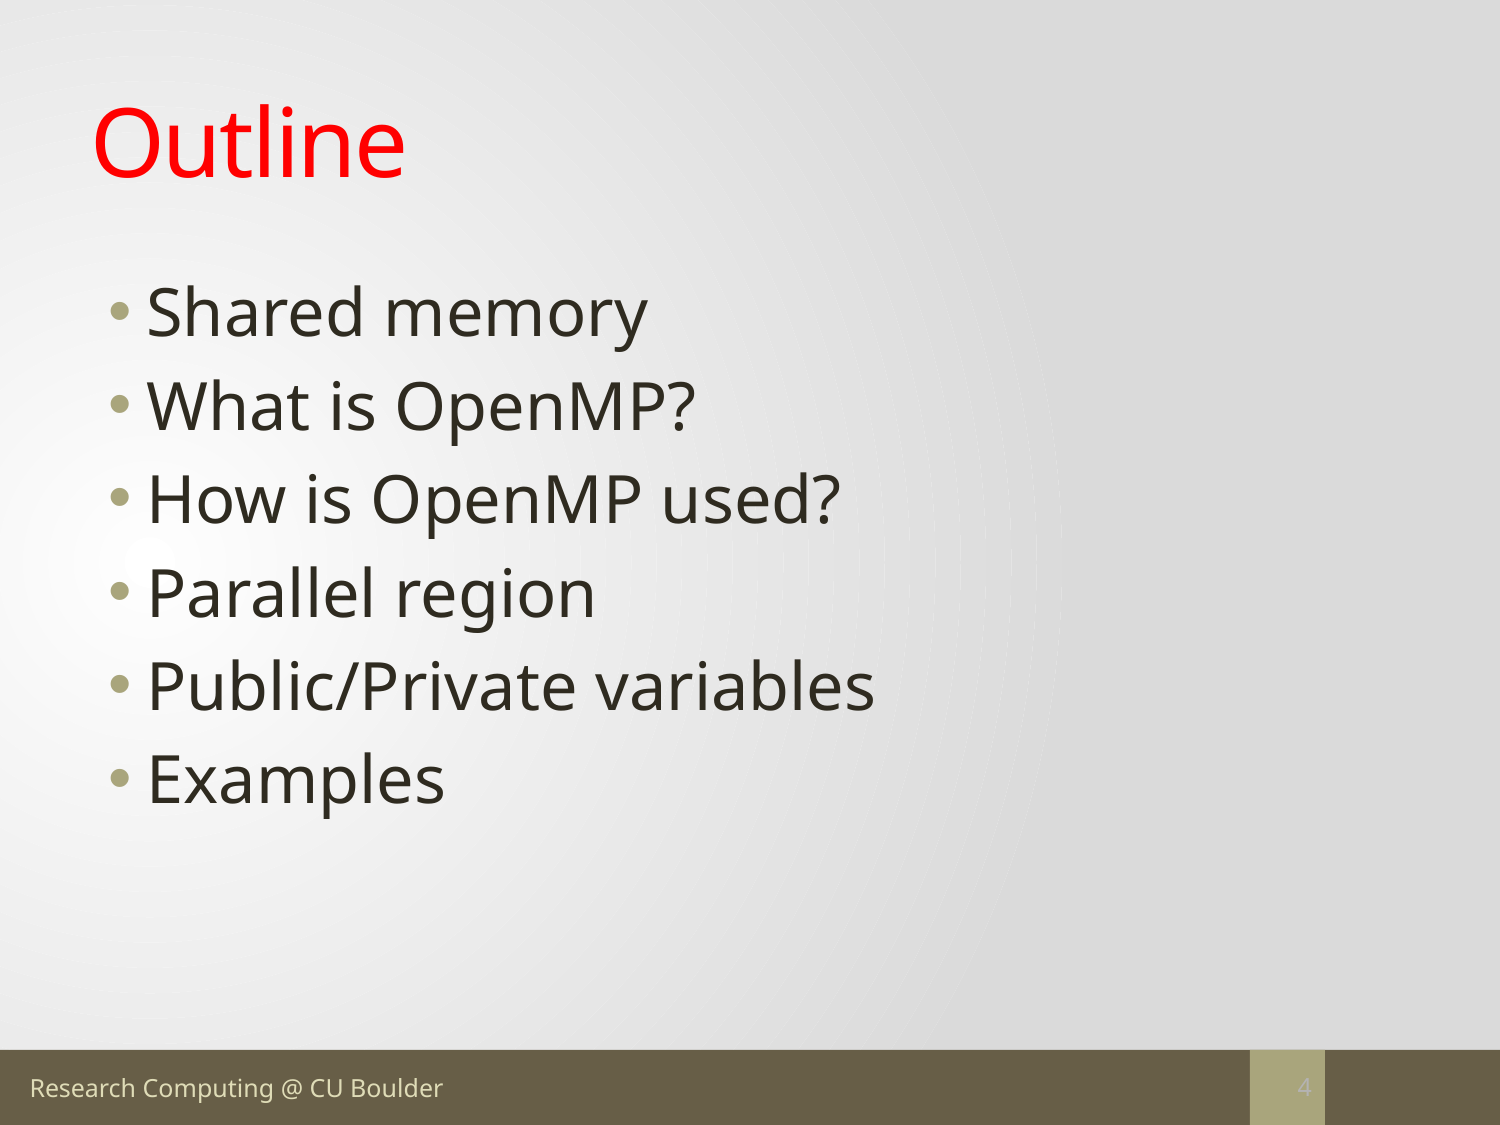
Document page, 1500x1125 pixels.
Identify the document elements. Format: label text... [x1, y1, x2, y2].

slide_number 4 [1258, 1065, 1327, 1111]
list Shared memory What is OpenMP? How is OpenMP used? Parallel region Public/Private variables Examples [75, 262, 1419, 1032]
title Outline [75, 45, 1419, 233]
